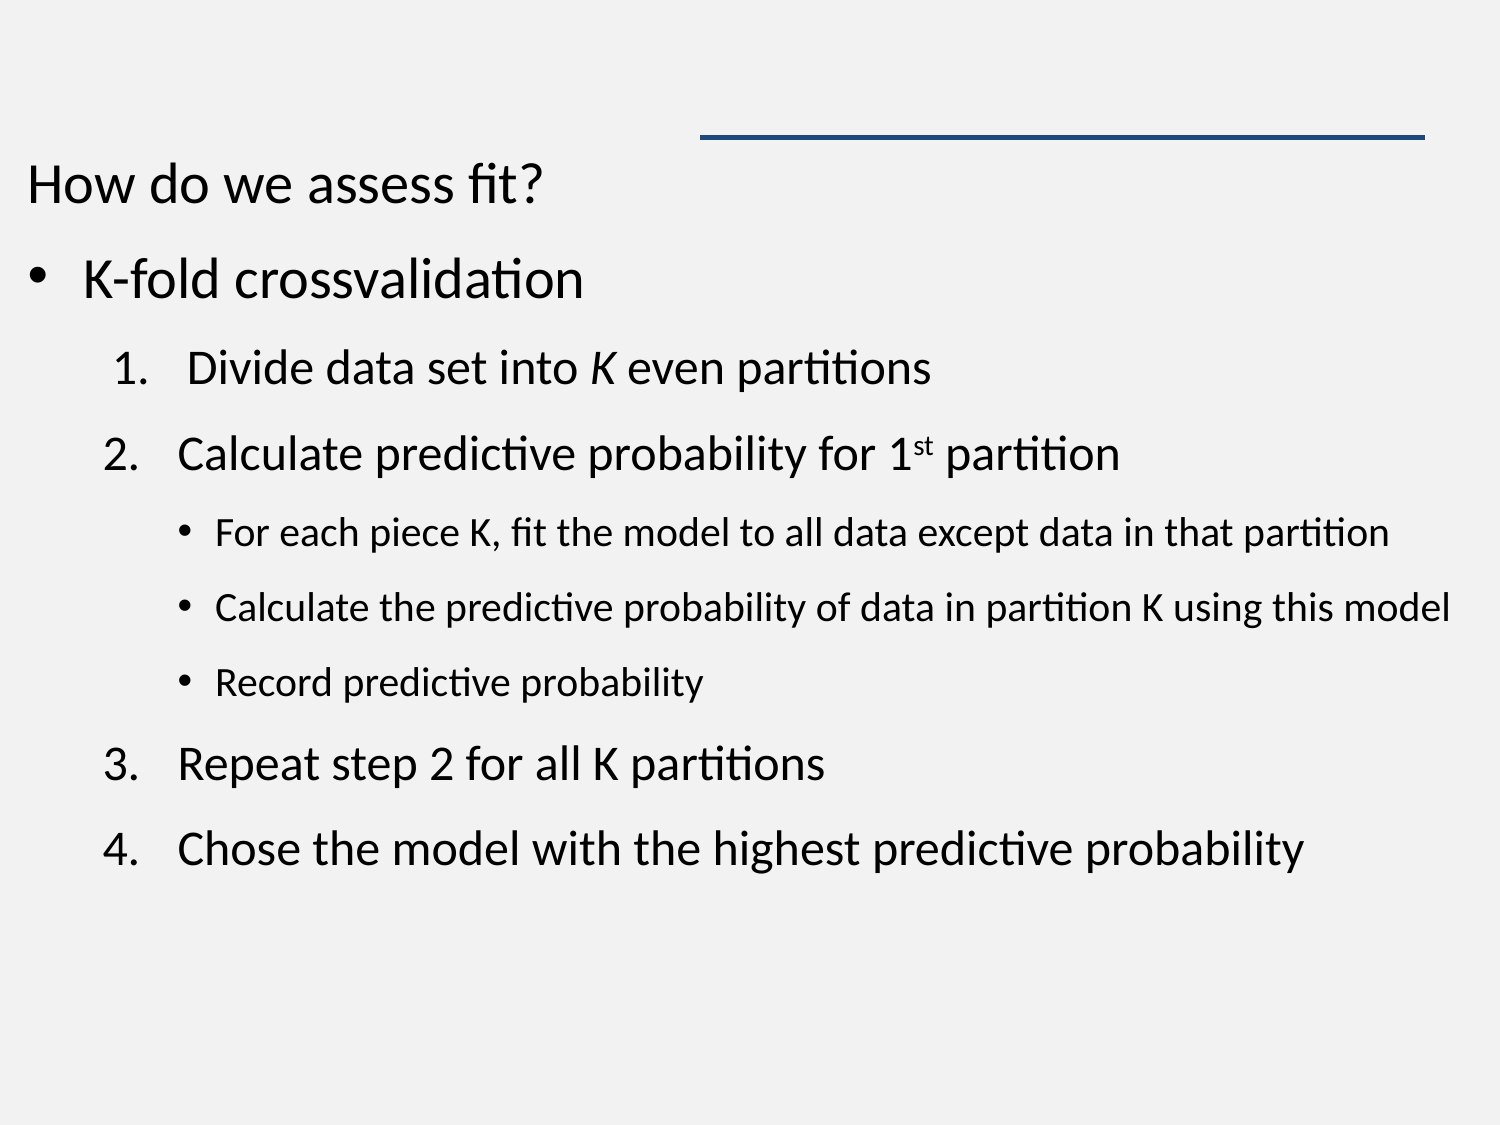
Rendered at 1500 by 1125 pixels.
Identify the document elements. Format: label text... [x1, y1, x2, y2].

list How do we assess fit? K-fold crossvalidation Divide data set into K even partitions Calculate predictive probability for 1st partition For each piece K, fit the model to all data except data in that partition Calculate the predictive probability of data in partition K using this model Record predictive probability Repeat step 2 for all K partitions Chose the model with the highest predictive probability [12, 137, 1488, 1113]
